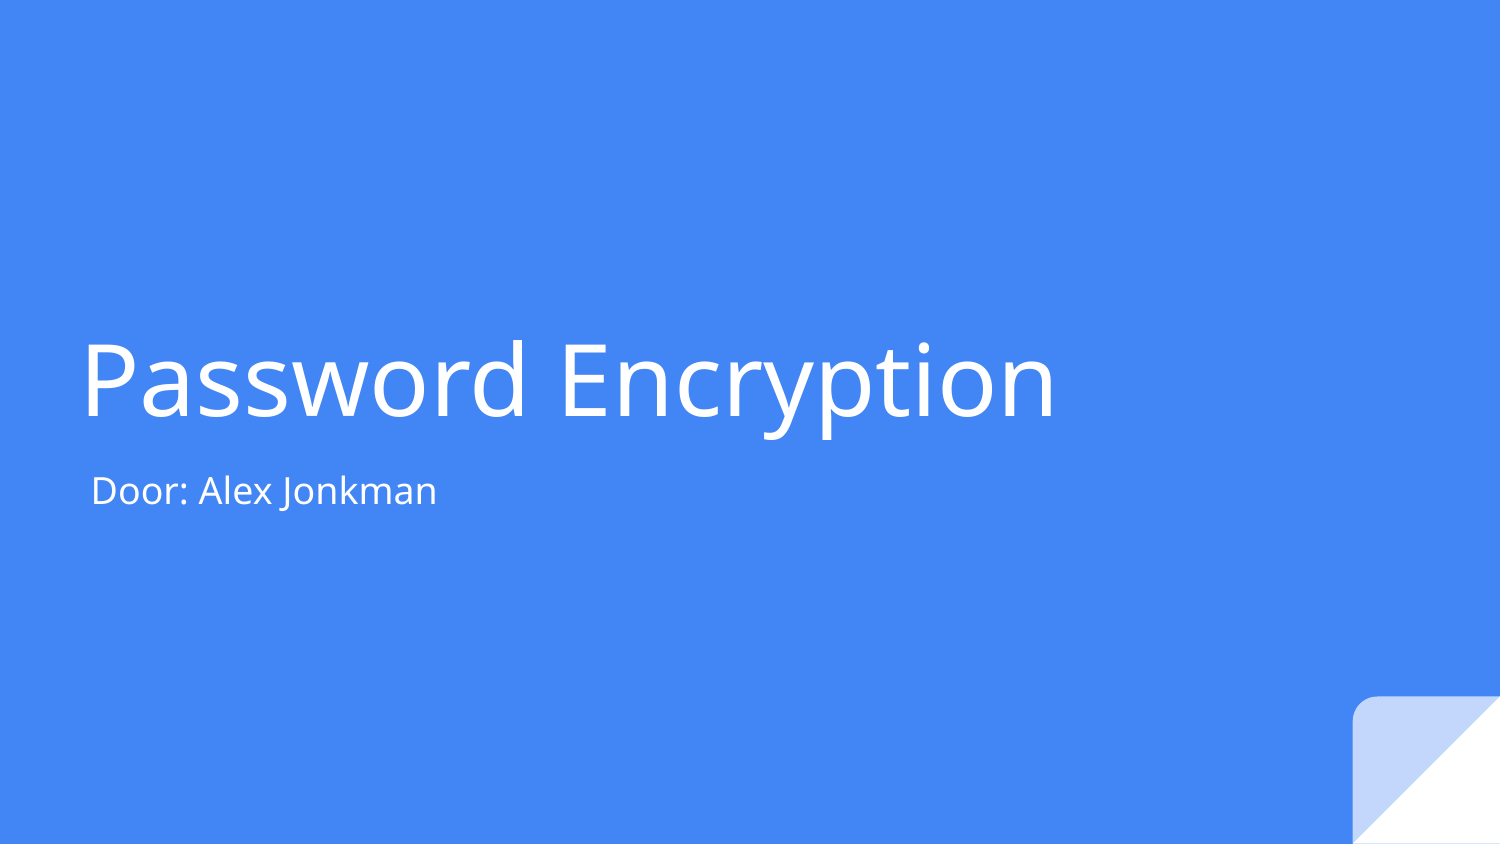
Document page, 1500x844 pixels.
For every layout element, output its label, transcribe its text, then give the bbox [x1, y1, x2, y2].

subtitle Door: Alex Jonkman [75, 451, 1425, 625]
title Password Encryption [64, 298, 1413, 452]
